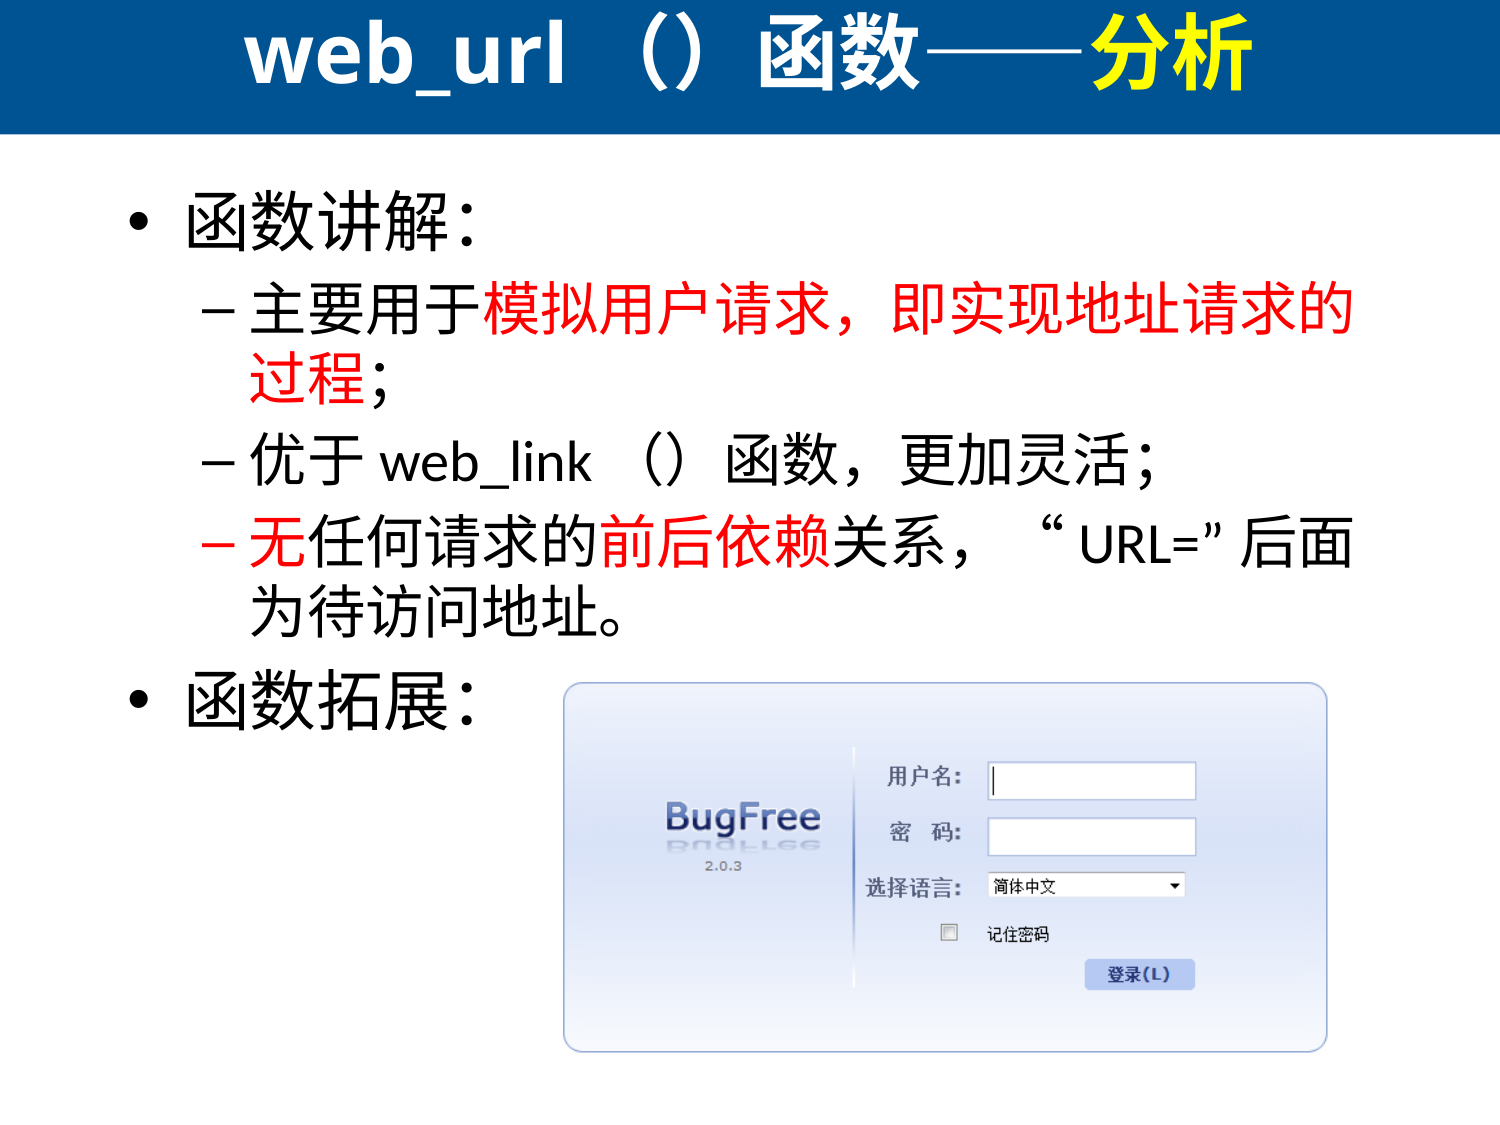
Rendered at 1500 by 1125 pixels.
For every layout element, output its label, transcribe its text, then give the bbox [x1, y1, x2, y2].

picture [548, 668, 1338, 1064]
title web_url（）函数——分析 [0, 0, 1500, 135]
list 函数讲解： 主要用于模拟用户请求，即实现地址请求的过程； 优于web_link（）函数，更加灵活； 无任何请求的前后依赖关系，“URL=”后面为待访问地址。 函数拓展： [112, 172, 1403, 935]
